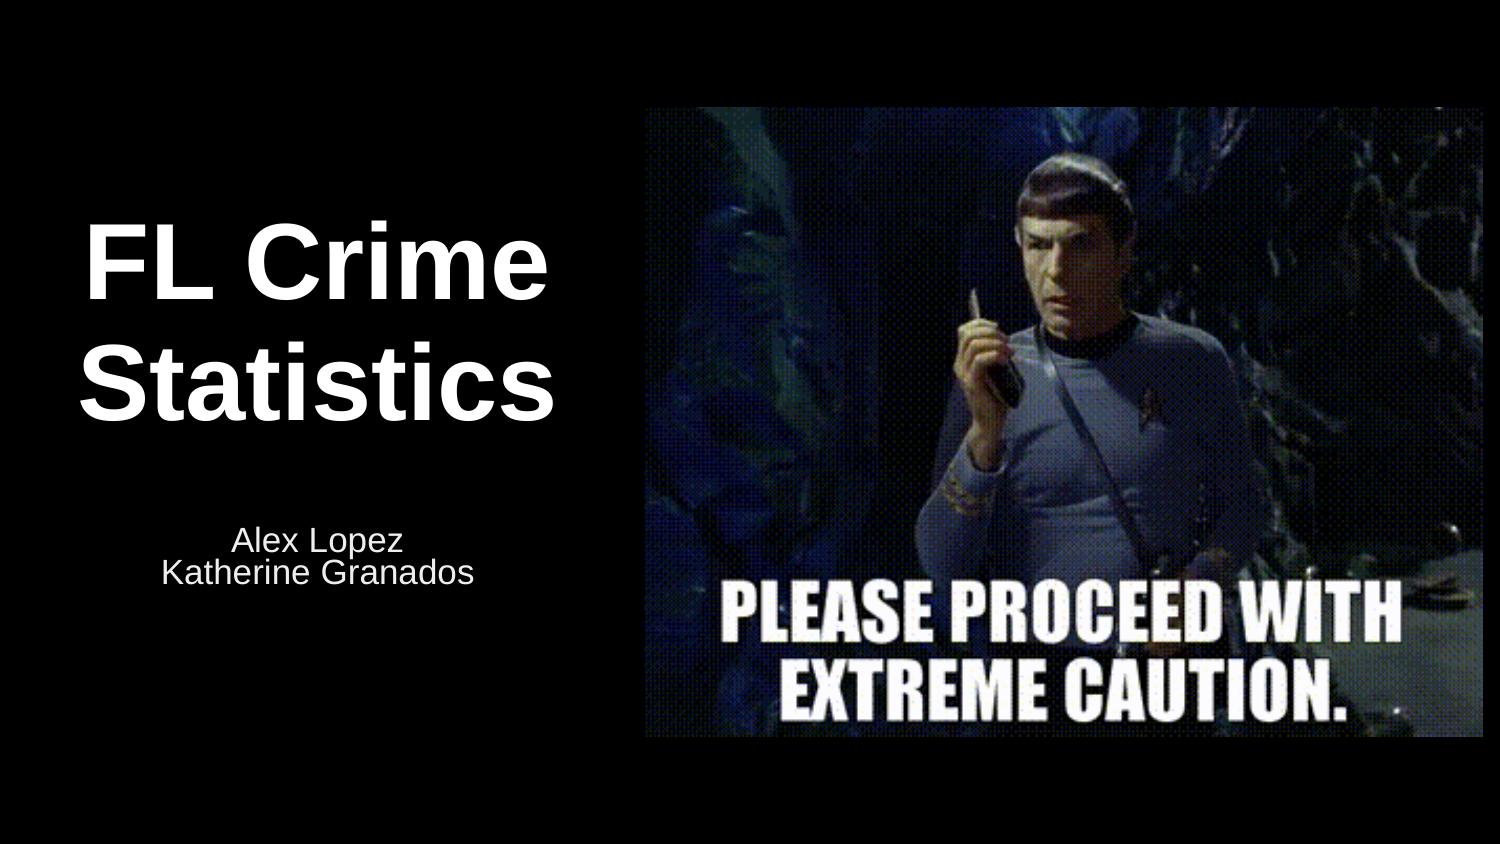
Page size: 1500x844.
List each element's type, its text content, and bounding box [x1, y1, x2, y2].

title FL Crime Statistics [0, 174, 636, 459]
subtitle Alex Lopez Katherine Granados [10, 512, 626, 643]
picture [644, 107, 1483, 737]
